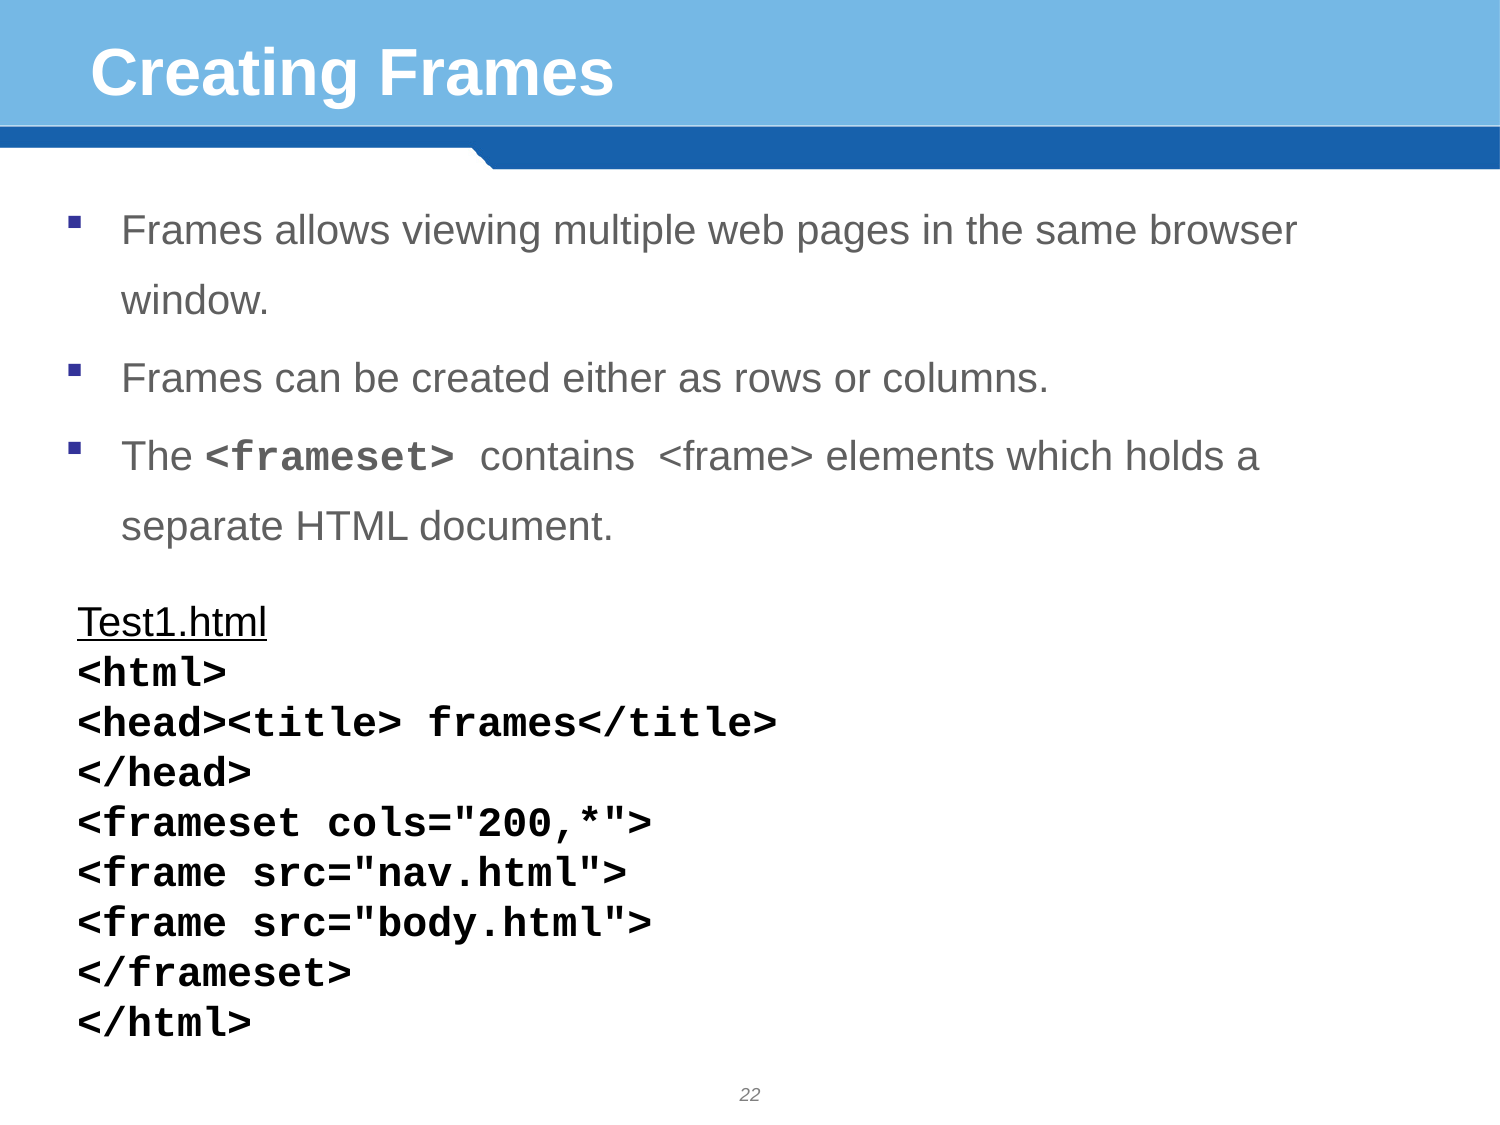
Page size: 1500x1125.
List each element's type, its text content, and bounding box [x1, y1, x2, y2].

title Creating Frames [74, 0, 1426, 138]
text_box Test1.html <html> <head><title> frames</title> </head> <frameset cols="200,*"> <frame src="nav.html"> <frame src="body.html"> </frameset> </html> [62, 587, 1400, 1053]
list Frames allows viewing multiple web pages in the same browser window. Frames can be created either as rows or columns. The <frameset> contains <frame> elements which holds a separate HTML document. [49, 174, 1401, 563]
picture [0, 0, 1500, 188]
slide_number 22 [574, 1074, 926, 1115]
